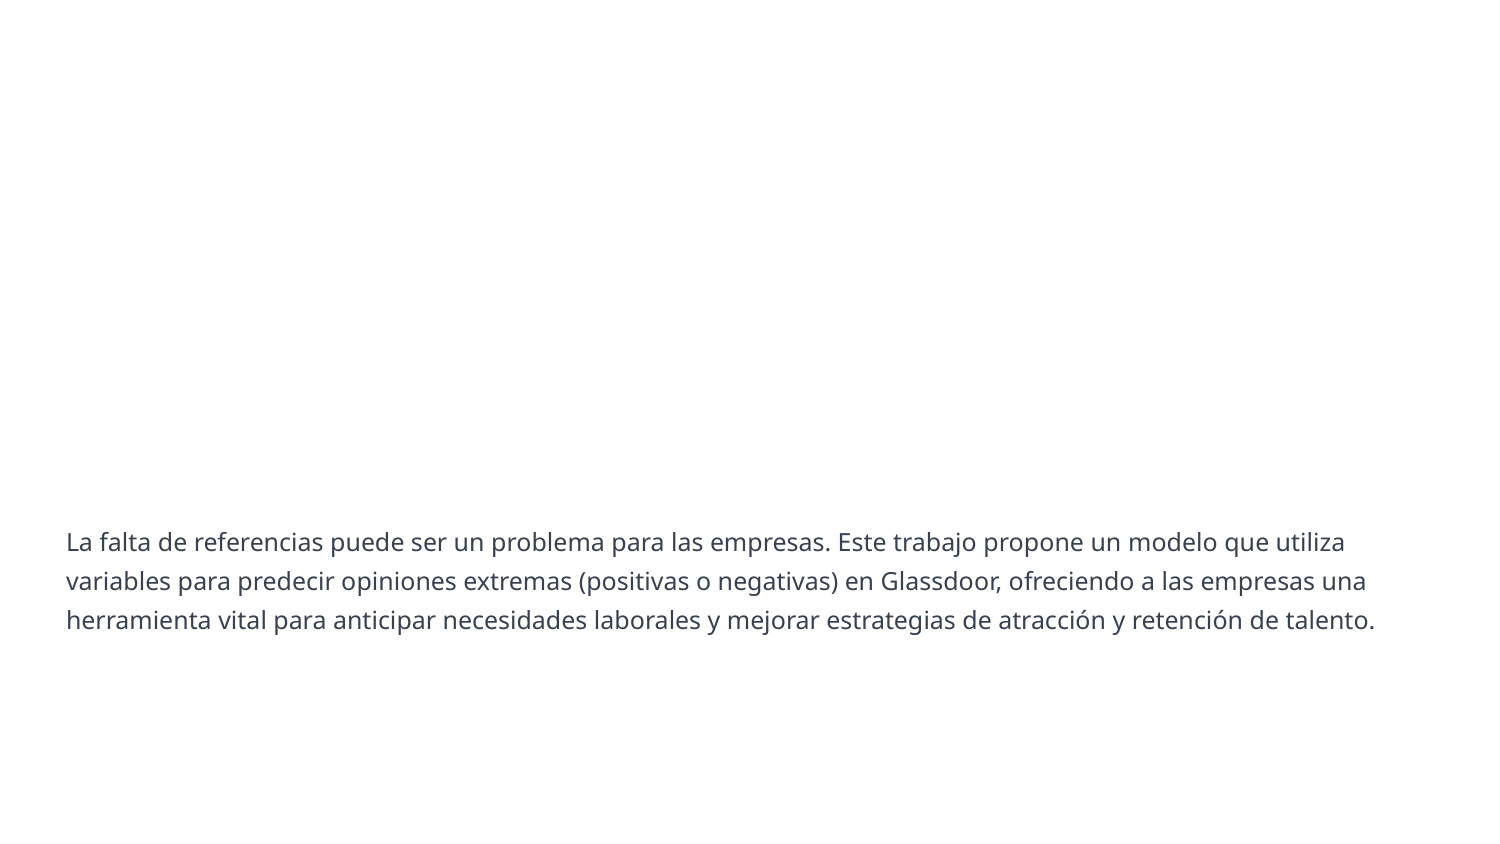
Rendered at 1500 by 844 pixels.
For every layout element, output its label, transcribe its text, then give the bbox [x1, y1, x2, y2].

list La falta de referencias puede ser un problema para las empresas. Este trabajo propone un modelo que utiliza variables para predecir opiniones extremas (positivas o negativas) en Glassdoor, ofreciendo a las empresas una herramienta vital para anticipar necesidades laborales y mejorar estrategias de atracción y retención de talento. [51, 189, 1449, 750]
